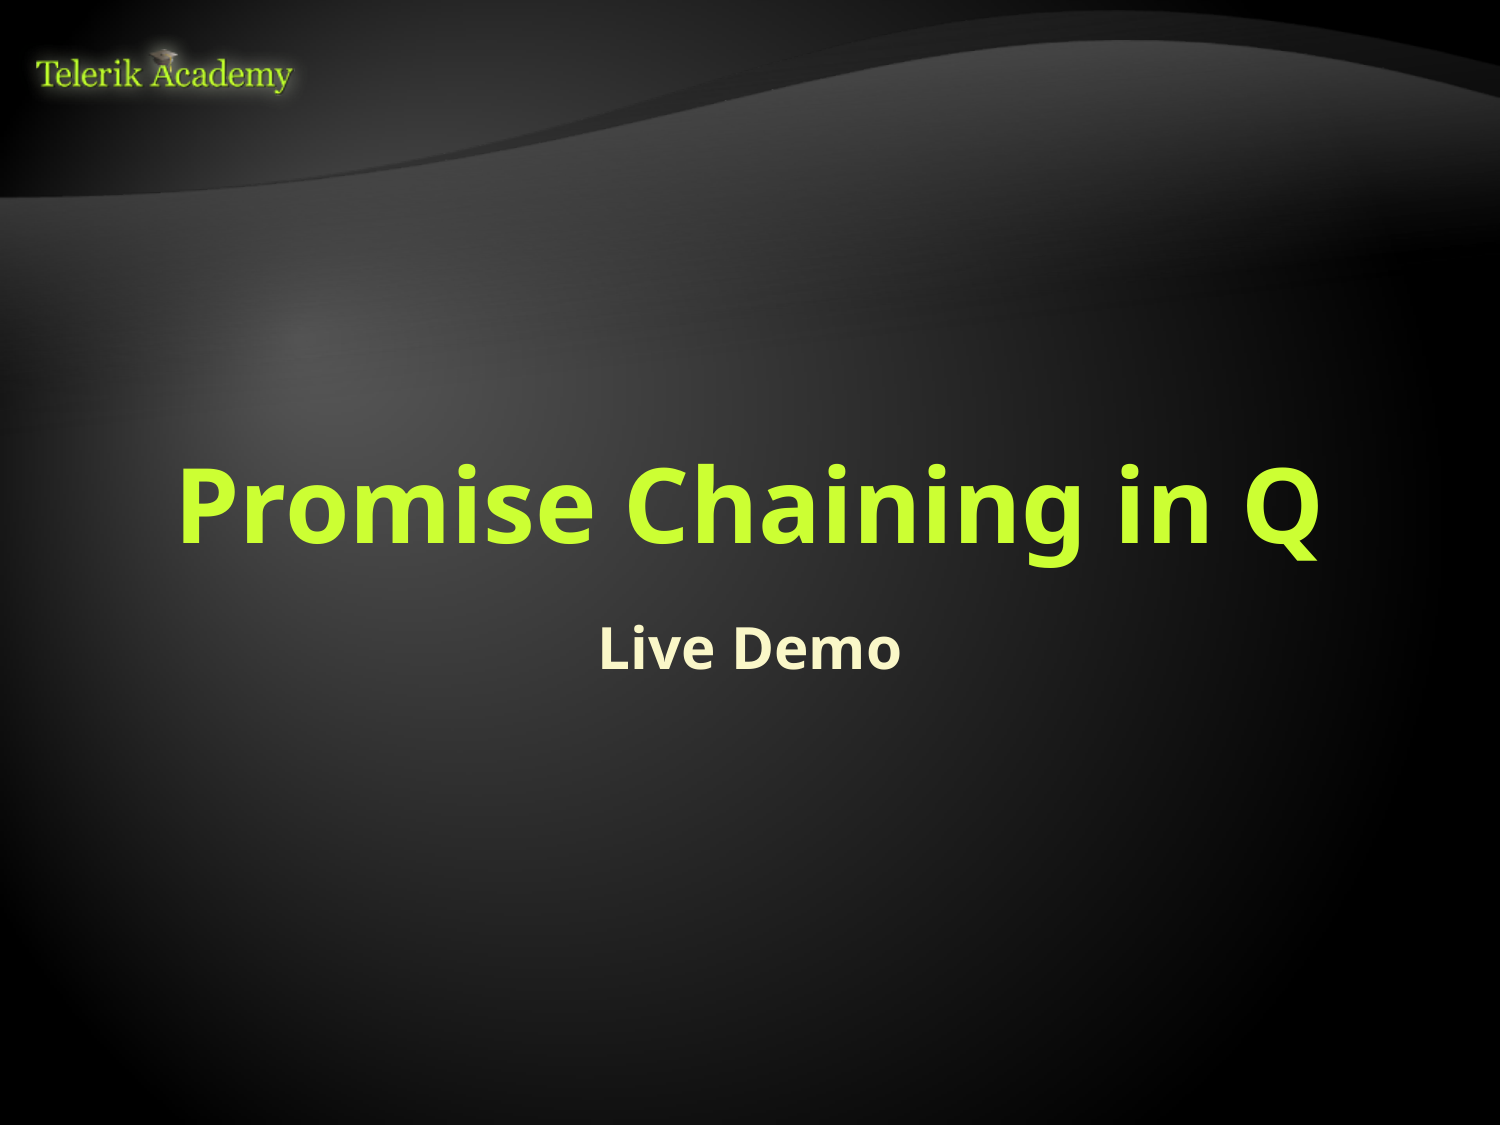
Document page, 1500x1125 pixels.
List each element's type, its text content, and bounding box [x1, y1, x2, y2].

title Promise Chaining in Q [99, 450, 1400, 563]
subtitle Live Demo [99, 600, 1400, 694]
picture [0, 0, 1500, 1125]
